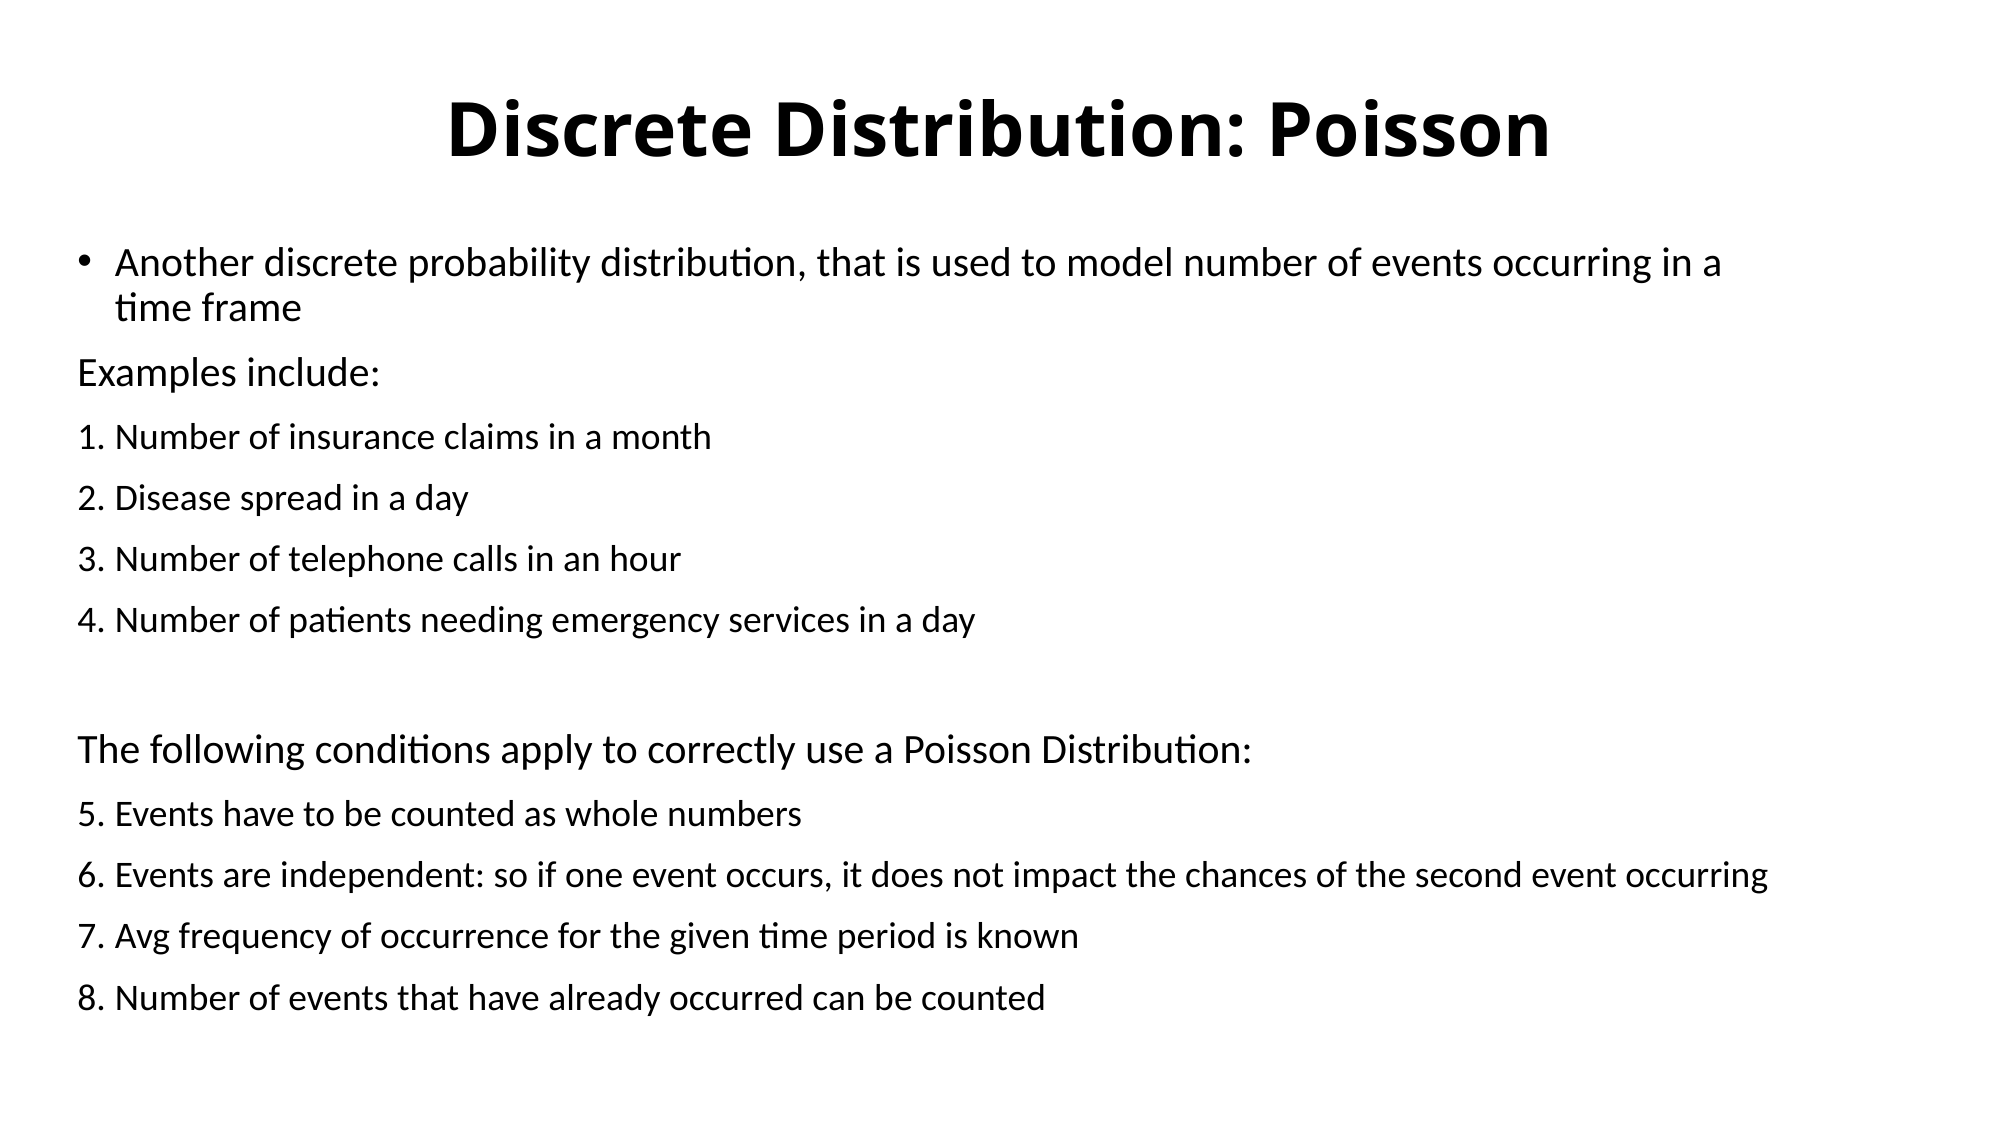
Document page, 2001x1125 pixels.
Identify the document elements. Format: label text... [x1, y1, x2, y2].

title Discrete Distribution: Poisson [324, 30, 1675, 234]
list Another discrete probability distribution, that is used to model number of events occurring in a time frame Examples include: Number of insurance claims in a month Disease spread in a day Number of telephone calls in an hour Number of patients needing emergency services in a day The following conditions apply to correctly use a Poisson Distribution: Events have to be counted as whole numbers Events are independent: so if one event occurs, it does not impact the chances of the second event occurring Avg frequency of occurrence for the given time period is known Number of events that have already occurred can be counted [62, 232, 1815, 1083]
